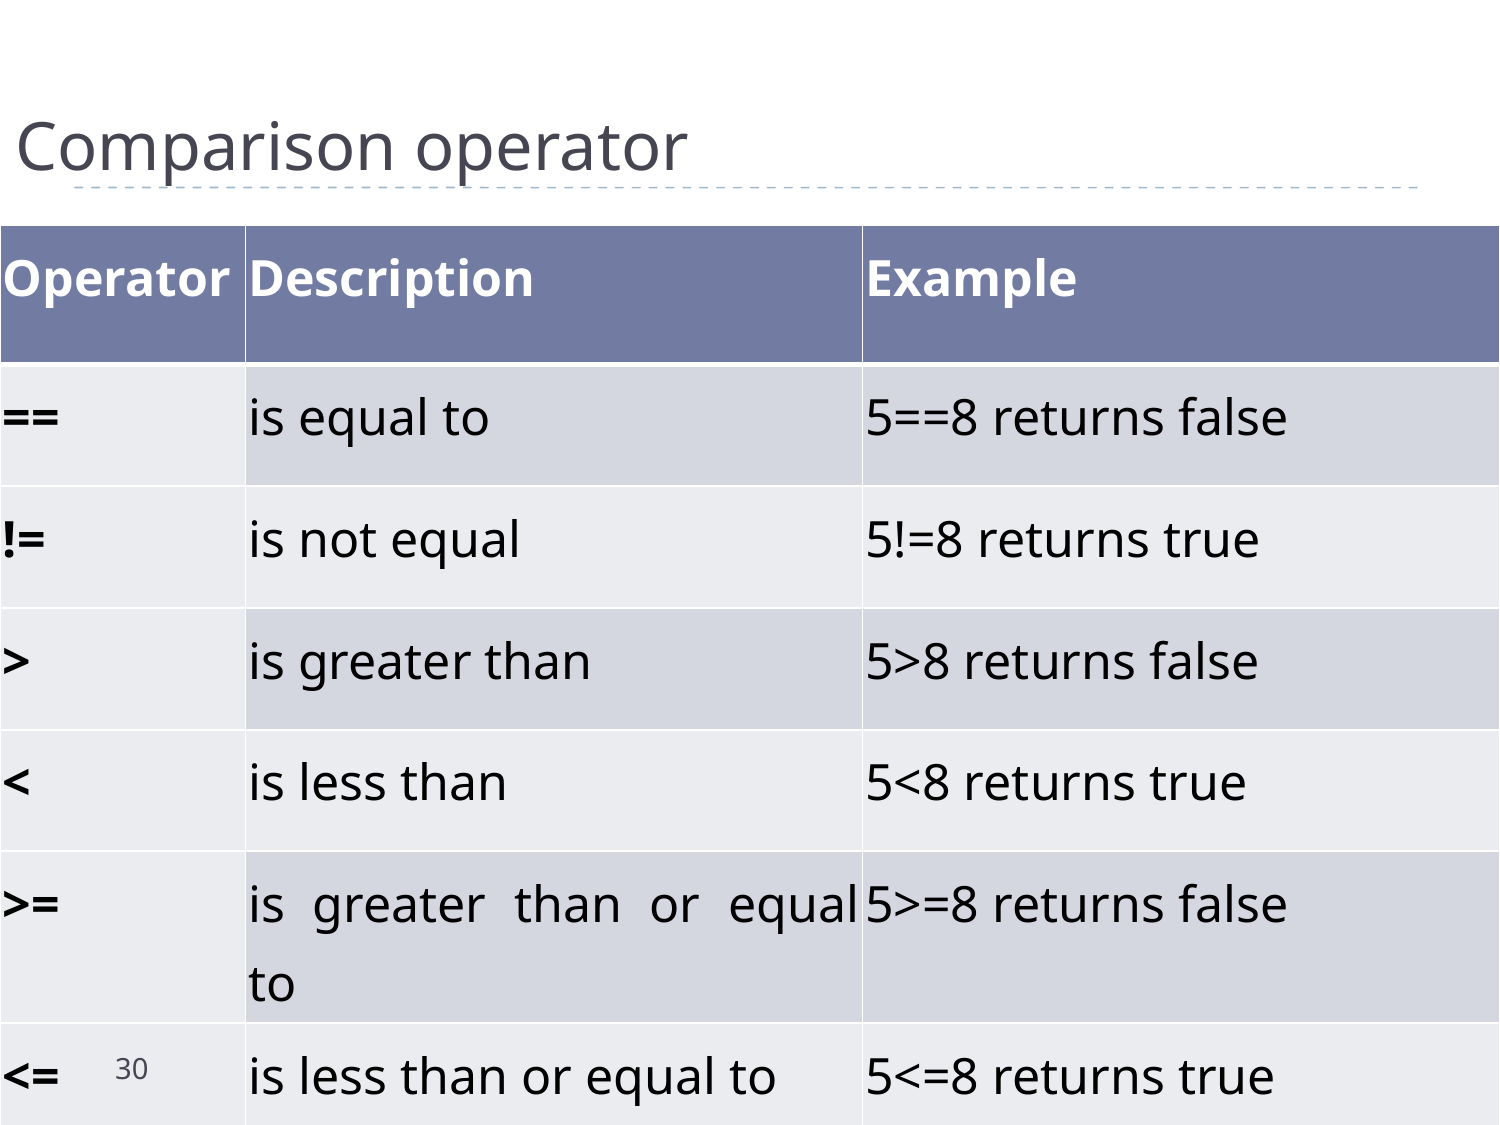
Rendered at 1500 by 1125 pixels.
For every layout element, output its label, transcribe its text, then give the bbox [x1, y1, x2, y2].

table_cell <= [1, 1024, 245, 1125]
text_box Comparison operator [0, 4, 1351, 192]
table_header Example [863, 226, 1499, 362]
table_cell != [1, 487, 245, 607]
table_cell is less than or equal to [246, 1024, 862, 1125]
table_cell 5>8 returns false [863, 609, 1499, 729]
table_cell is greater than or equal to [246, 852, 862, 1022]
table_cell < [1, 731, 245, 850]
table_cell > [1, 609, 245, 729]
table_cell >= [1, 852, 245, 1022]
table_cell == [1, 367, 245, 485]
table_cell 5<=8 returns true [863, 1024, 1499, 1125]
table_cell is less than [246, 731, 862, 850]
text_box 30 [100, 1042, 426, 1103]
table_cell 5!=8 returns true [863, 487, 1499, 607]
table_cell is greater than [246, 609, 862, 729]
table_cell 5>=8 returns false [863, 852, 1499, 1022]
table_header Operator [1, 226, 245, 362]
table_cell is not equal [246, 487, 862, 607]
table_cell 5<8 returns true [863, 731, 1499, 850]
table_cell is equal to [246, 367, 862, 485]
table_header Description [246, 226, 862, 362]
table_cell 5==8 returns false [863, 367, 1499, 485]
